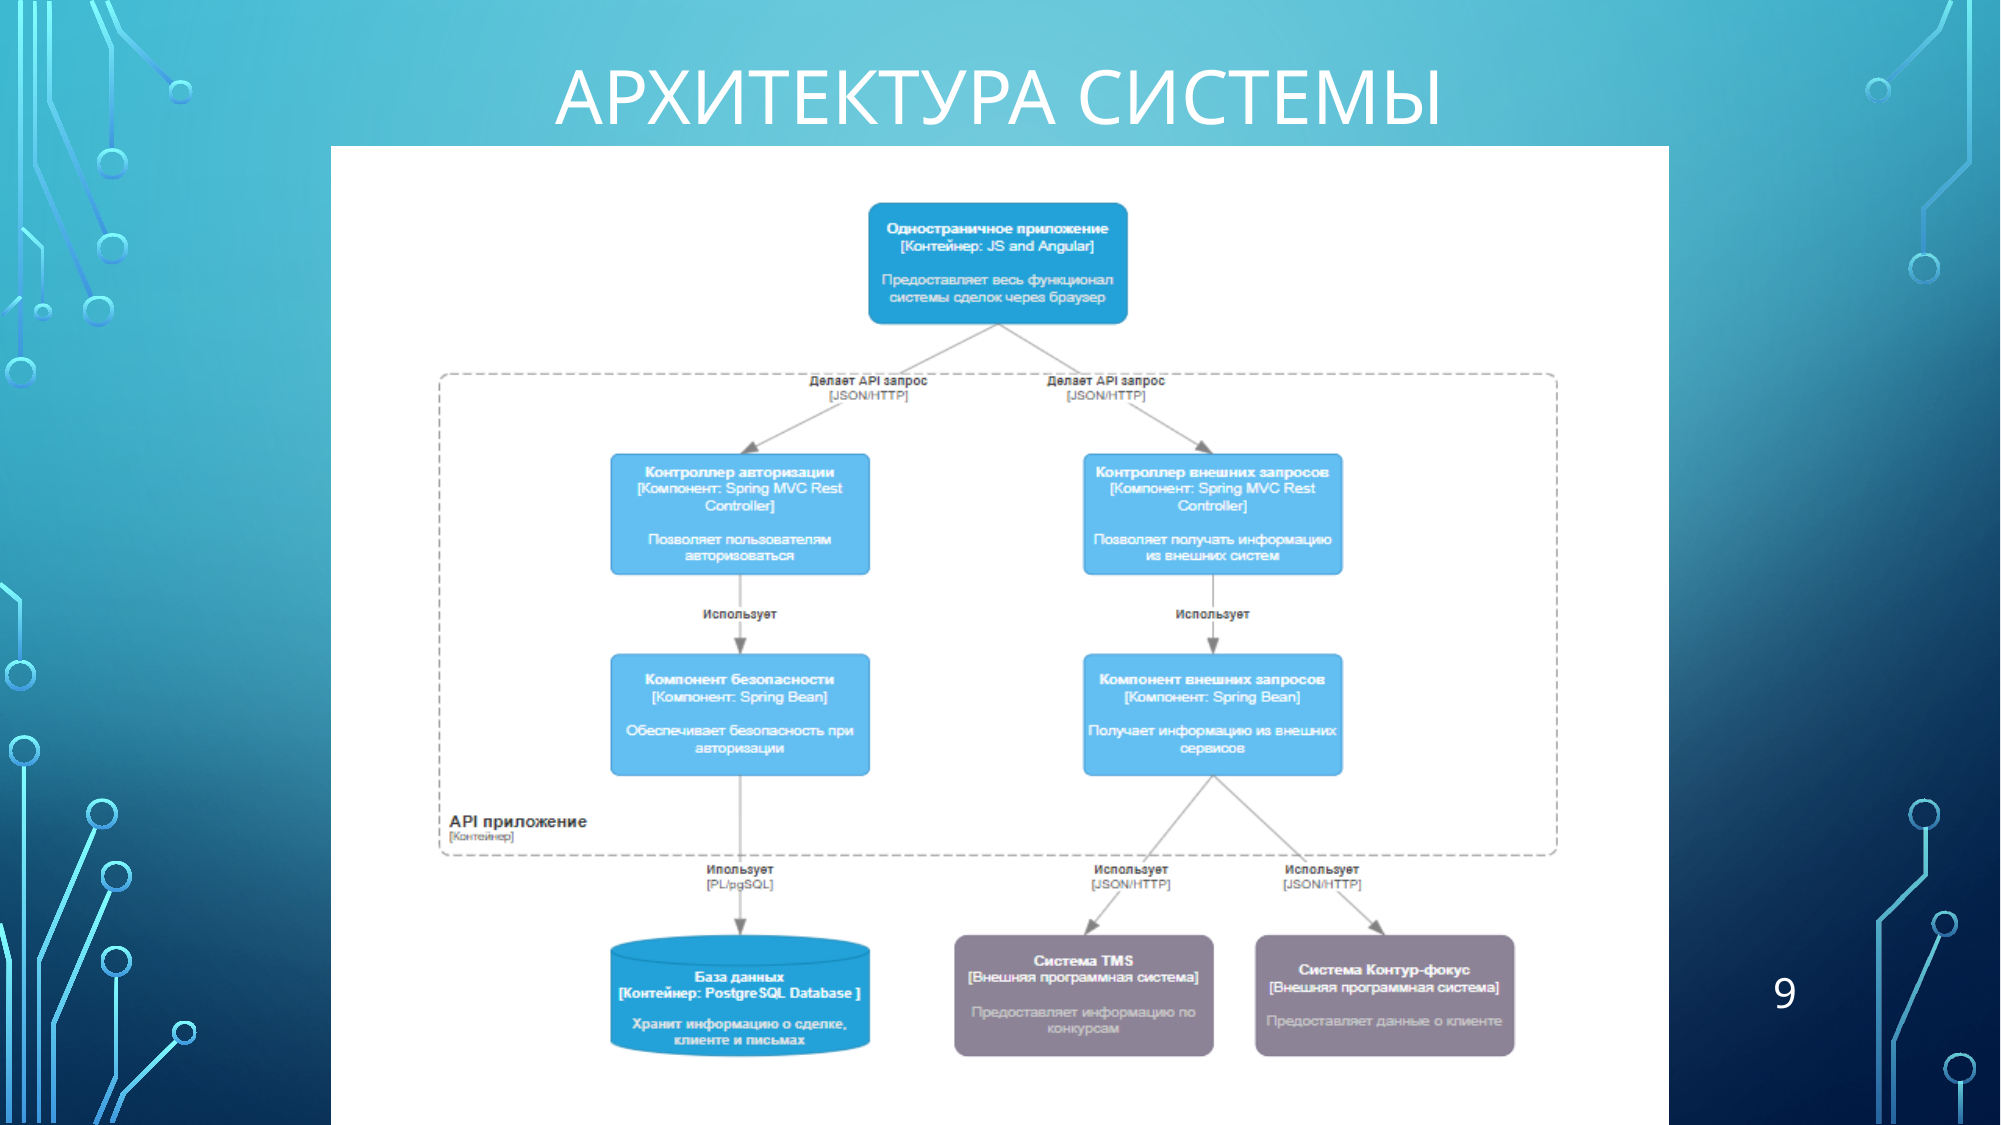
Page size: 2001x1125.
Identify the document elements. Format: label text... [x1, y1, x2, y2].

slide_number 9 [1685, 965, 1813, 1025]
text_box Архитектура системы [187, 0, 1813, 222]
picture [330, 146, 1669, 1125]
